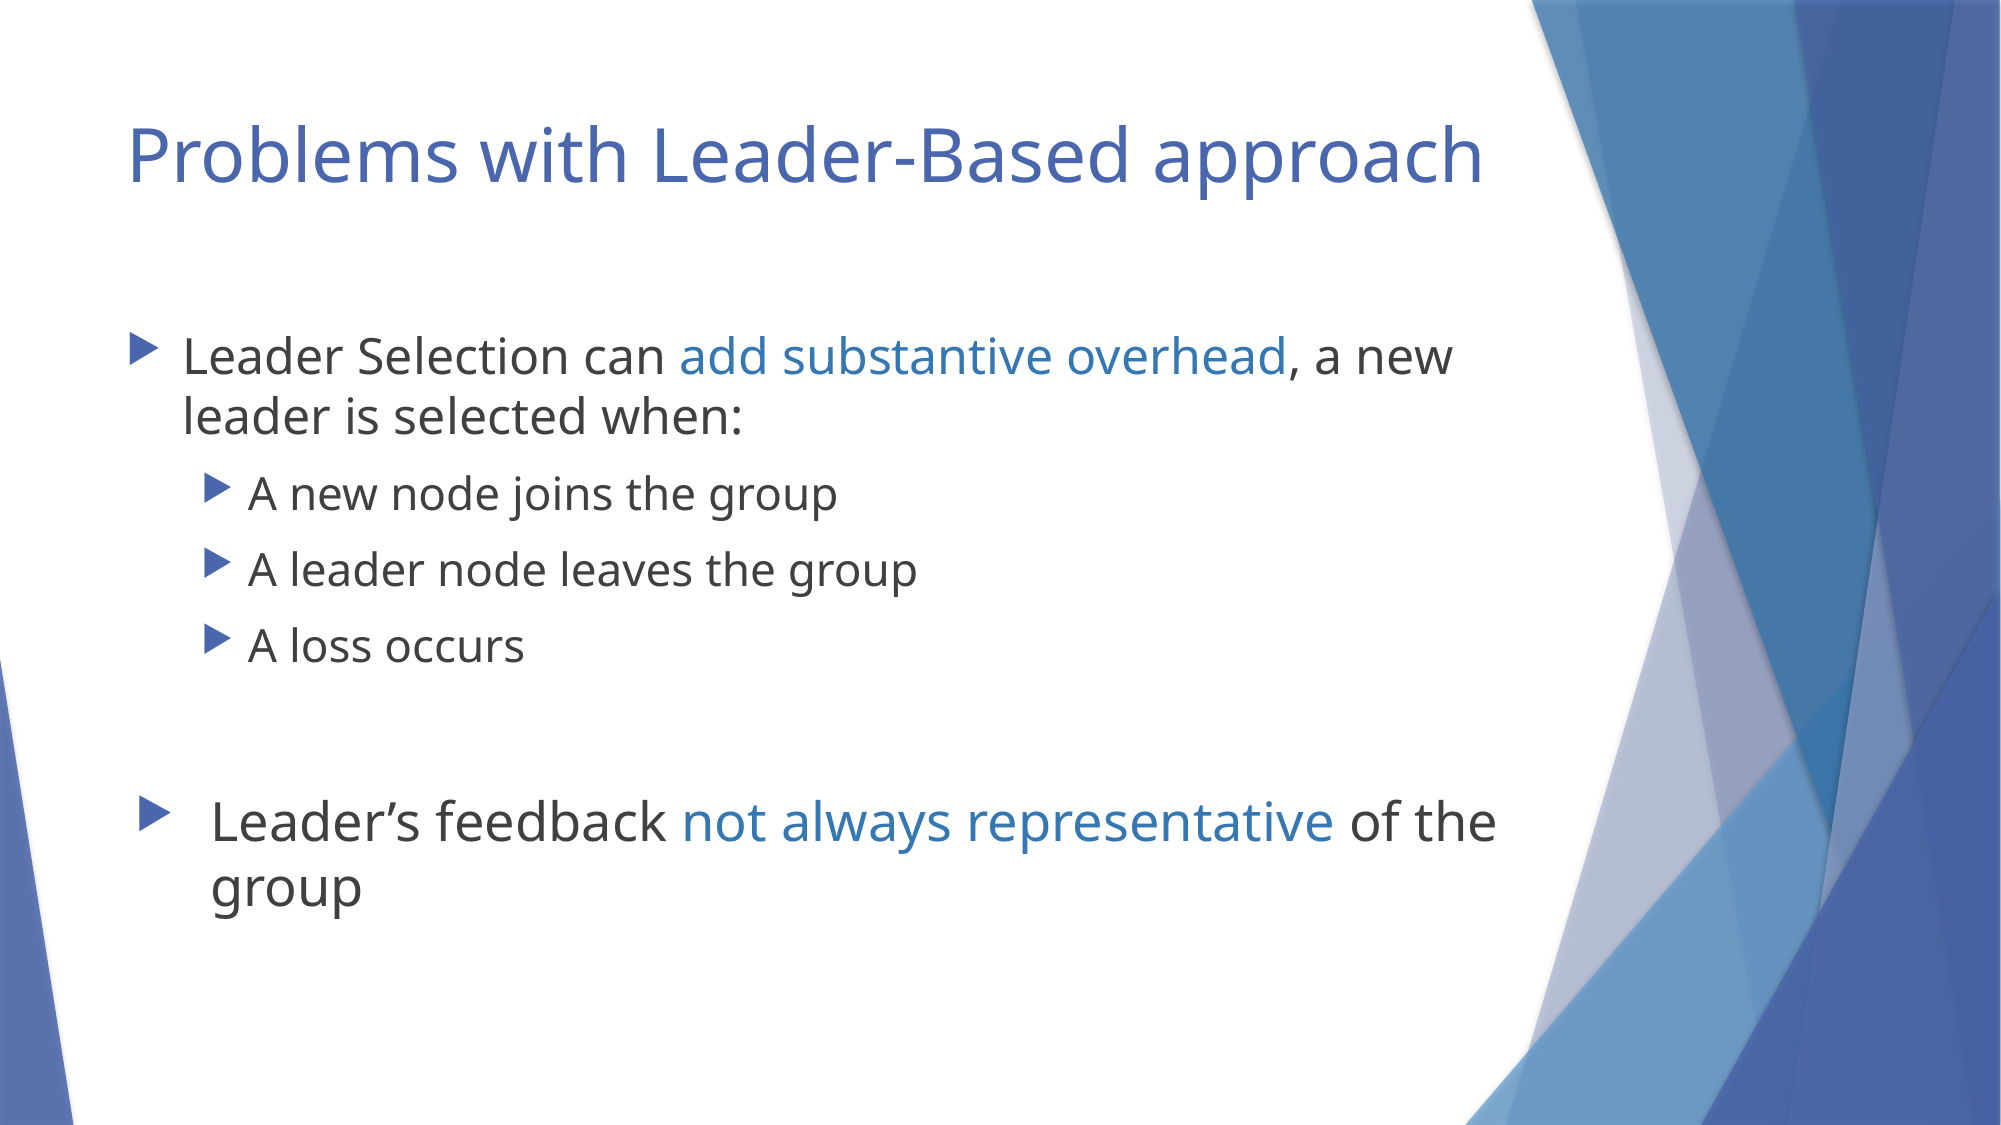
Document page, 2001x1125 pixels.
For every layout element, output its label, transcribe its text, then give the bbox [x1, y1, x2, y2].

title Problems with Leader-Based approach [111, 99, 1522, 316]
list Leader Selection can add substantive overhead, a new leader is selected when: A new node joins the group A leader node leaves the group A loss occurs Leader’s feedback not always representative of the group [111, 316, 1522, 954]
